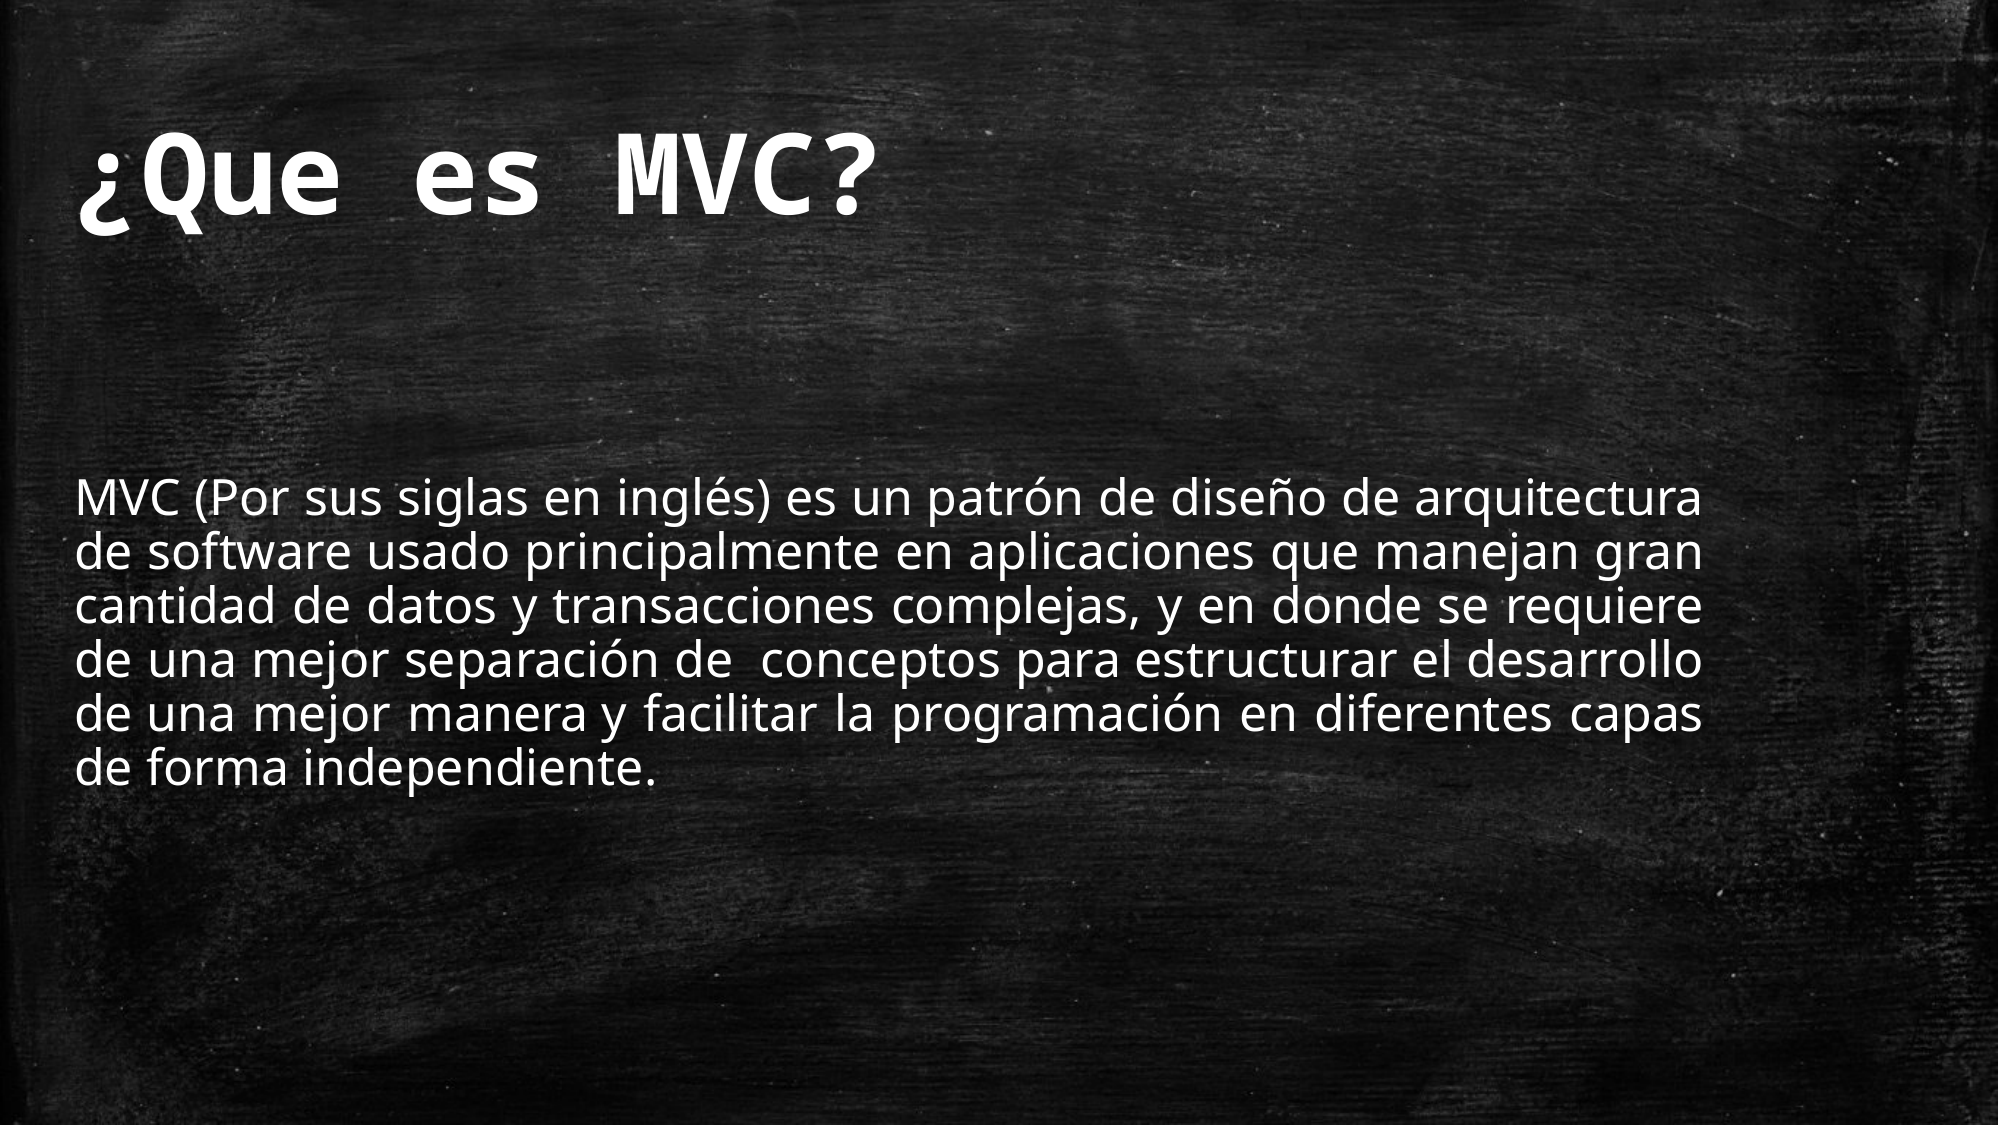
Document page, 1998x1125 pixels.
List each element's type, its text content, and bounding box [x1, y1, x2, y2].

title ¿Que es MVC? [59, 104, 1560, 247]
subtitle MVC (Por sus siglas en inglés) es un patrón de diseño de arquitectura de software usado principalmente en aplicaciones que manejan gran cantidad de datos y transacciones complejas, y en donde se requiere de una mejor separación de conceptos para estructurar el desarrollo de una mejor manera y facilitar la programación en diferentes capas de forma independiente. [59, 276, 1721, 906]
